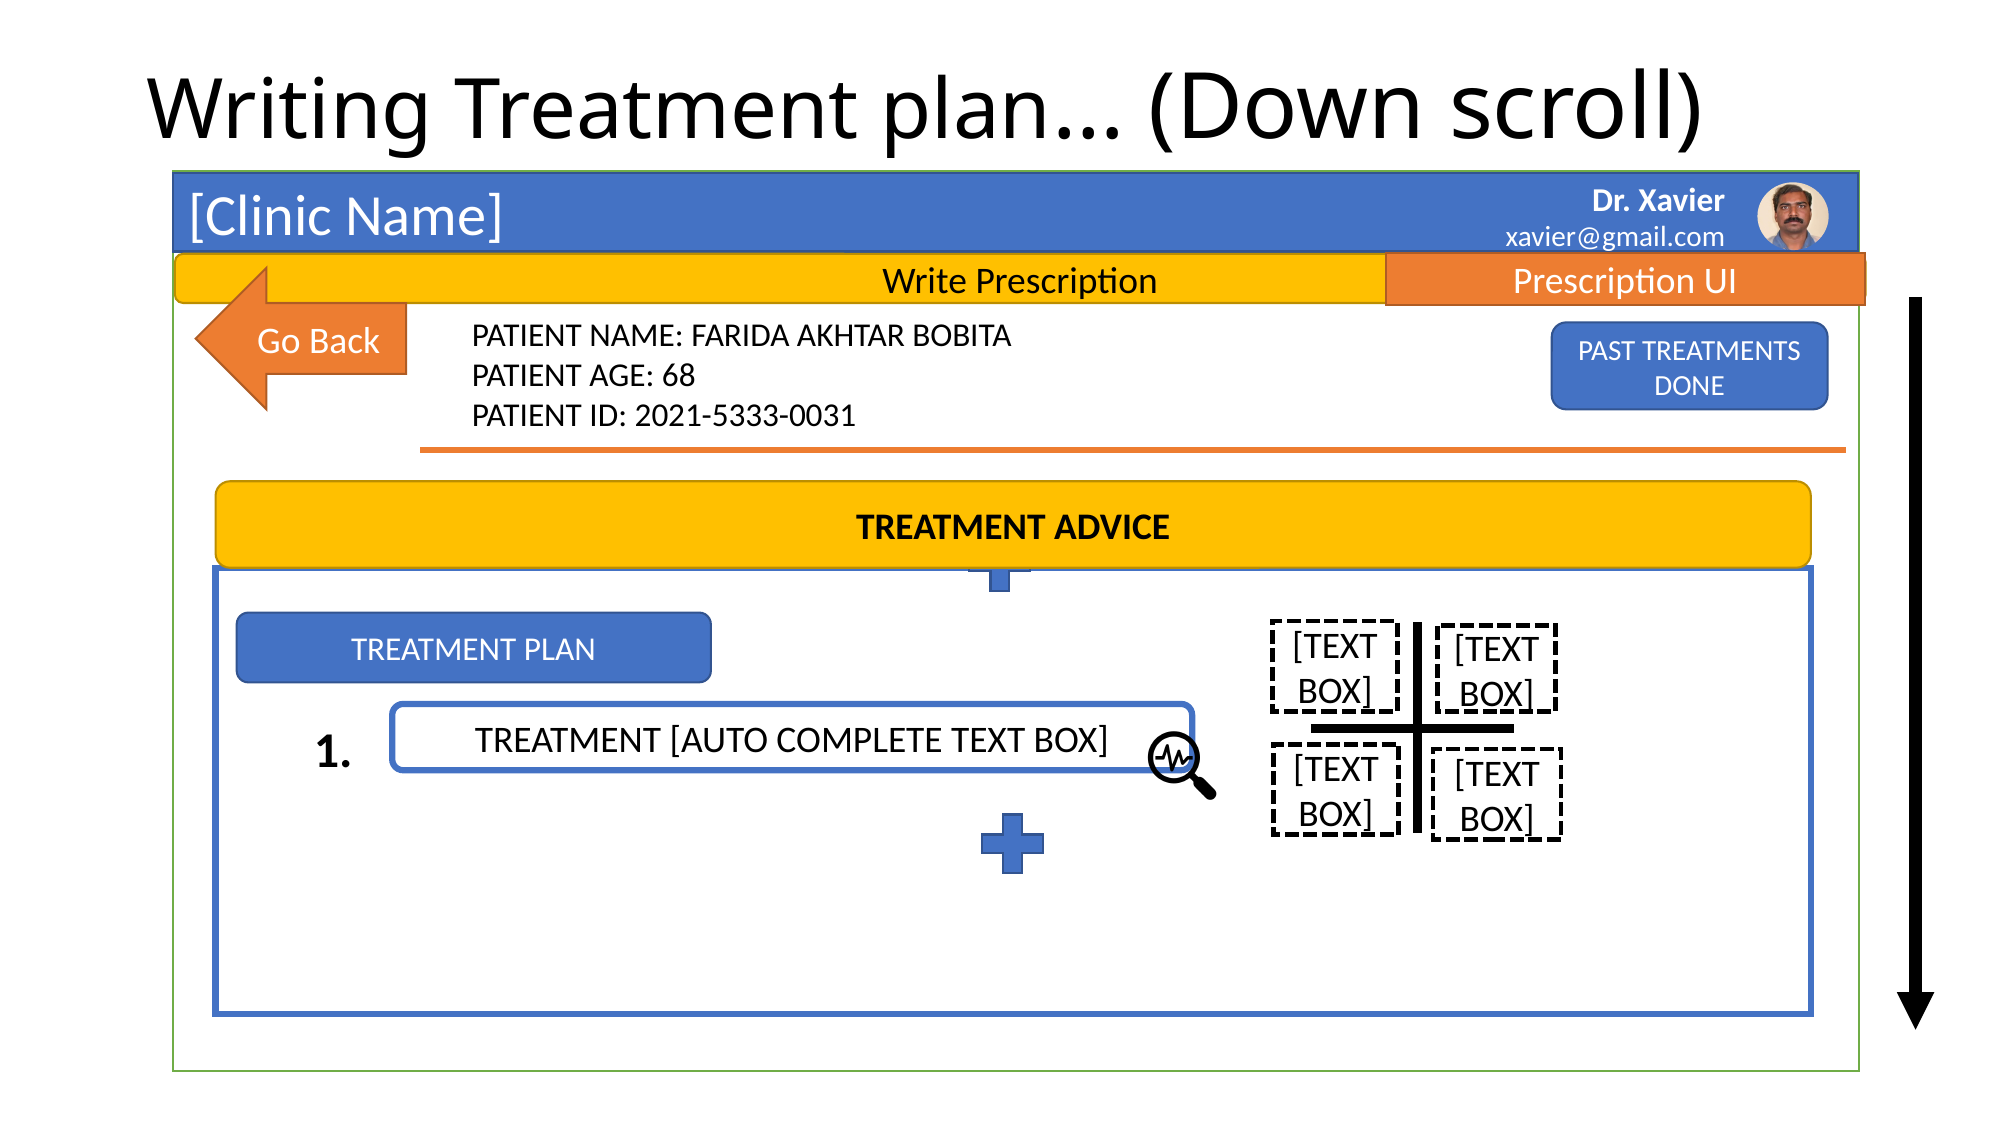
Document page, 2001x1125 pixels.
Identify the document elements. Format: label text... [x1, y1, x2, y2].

text_box [TEXT BOX] [1271, 620, 1399, 713]
picture [1757, 182, 1829, 251]
text_box TREATMENT ADVICE [214, 480, 1812, 569]
title Writing Treatment plan… (Down scroll) [131, 0, 1949, 218]
text_box Prescription UI [1385, 252, 1866, 306]
text_box PAST TREATMENTS DONE [1550, 321, 1829, 411]
text_box [TEXT BOX] [1436, 624, 1557, 713]
text_box Dr. Xavier xavier@gmail.com [1435, 170, 1741, 252]
text_box [Clinic Name] [172, 172, 1435, 253]
text_box TREATMENT PLAN [235, 611, 712, 684]
text_box [215, 567, 1812, 1015]
picture [1141, 724, 1224, 807]
text_box [968, 569, 1031, 592]
text_box Write Prescription [173, 252, 1385, 305]
text_box PATIENT NAME: FARIDA AKHTAR BOBITA PATIENT AGE: 68 PATIENT ID: 2021-5333-0031 [457, 305, 1153, 441]
text_box 1. [294, 704, 398, 790]
text_box [TEXT BOX] [1432, 748, 1562, 840]
text_box [172, 253, 1860, 1072]
text_box [TEXT BOX] [1272, 743, 1400, 836]
text_box Go Back [194, 265, 408, 412]
text_box [Clinic Name] [1741, 172, 1859, 252]
text_box [981, 813, 1044, 874]
text_box TREATMENT [AUTO COMPLETE TEXT BOX] [391, 702, 1194, 772]
